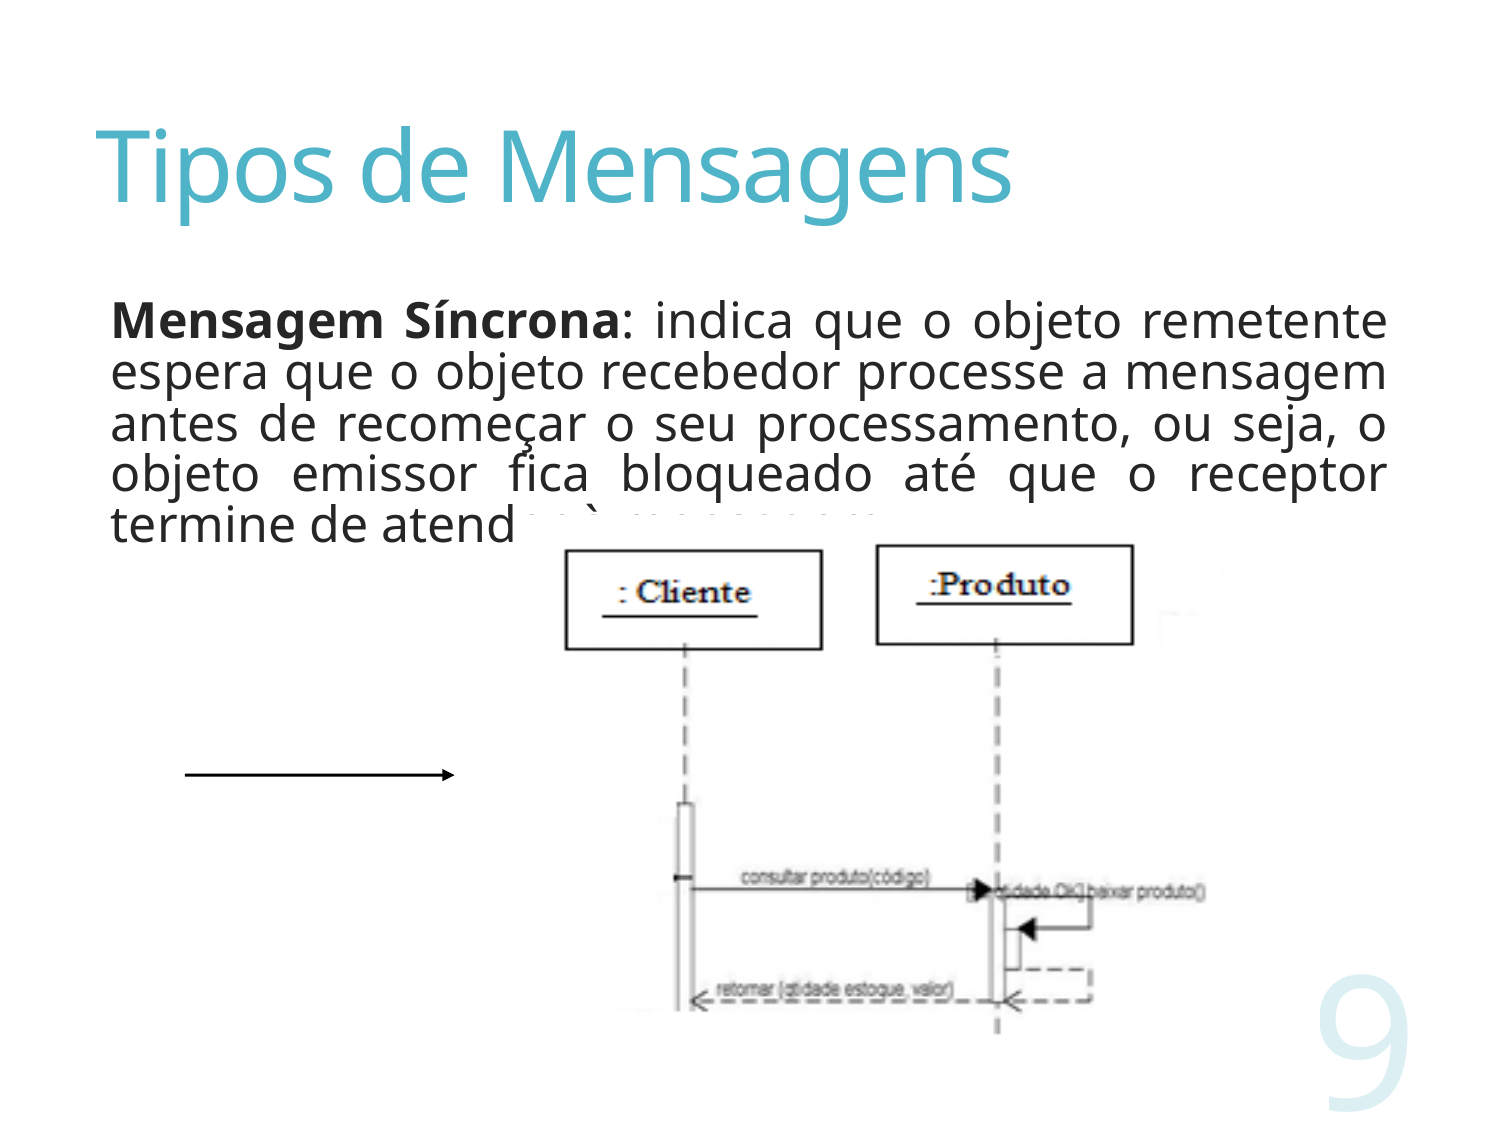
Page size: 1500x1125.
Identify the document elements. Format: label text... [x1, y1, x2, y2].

slide_number 9 [1073, 956, 1433, 1125]
title Tipos de Mensagens [80, 33, 1407, 306]
text_box [184, 768, 455, 782]
picture [513, 514, 1247, 1051]
list Mensagem Síncrona: indica que o objeto remetente espera que o objeto recebedor processe a mensagem antes de recomeçar o seu processamento, ou seja, o objeto emissor fica bloqueado até que o receptor termine de atender à mensagem. [80, 290, 1404, 909]
